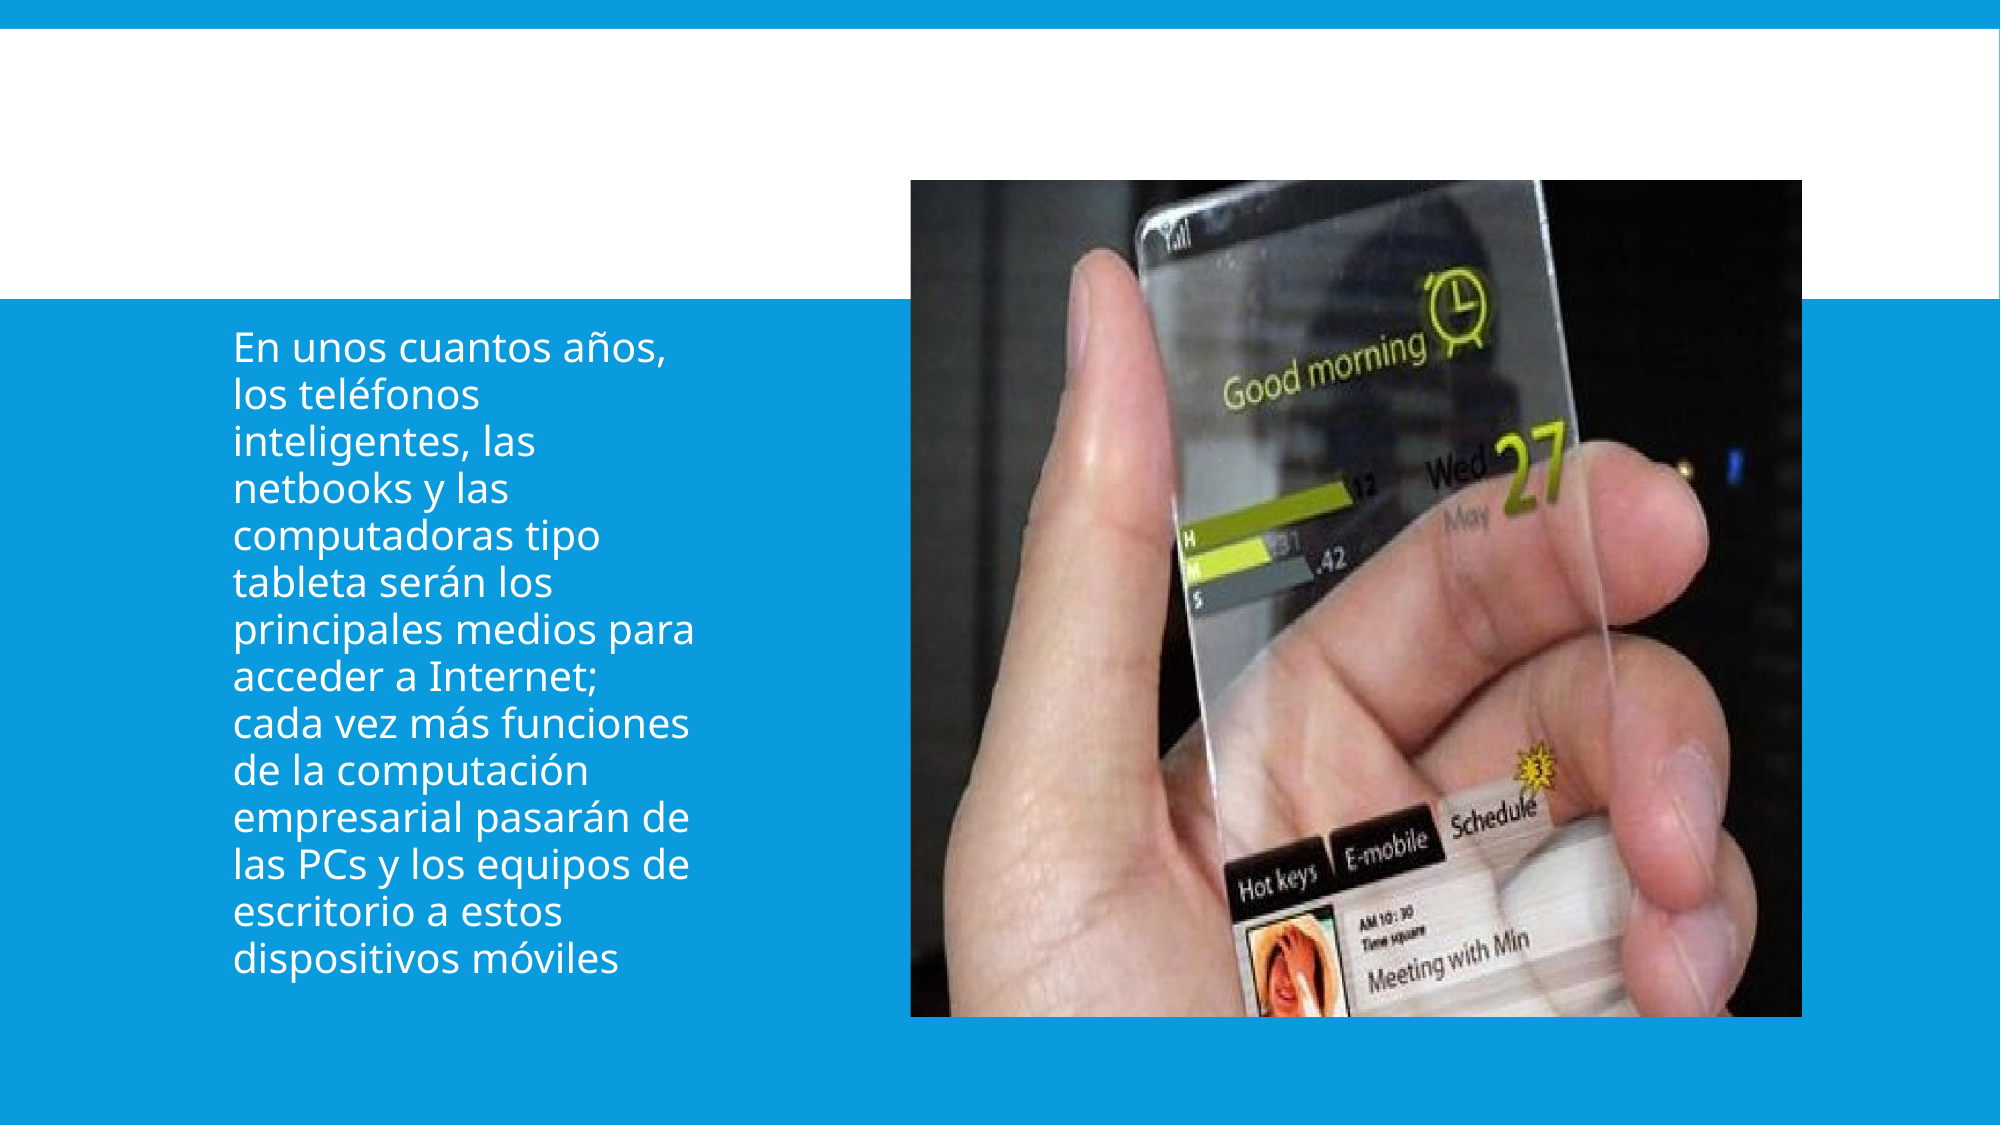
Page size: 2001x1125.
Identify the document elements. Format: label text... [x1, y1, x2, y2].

picture [910, 176, 1803, 1016]
list En unos cuantos años, los teléfonos inteligentes, las netbooks y las computadoras tipo tableta serán los principales medios para acceder a Internet; cada vez más funciones de la computación empresarial pasarán de las PCs y los equipos de escritorio a estos dispositivos móviles [217, 317, 711, 998]
